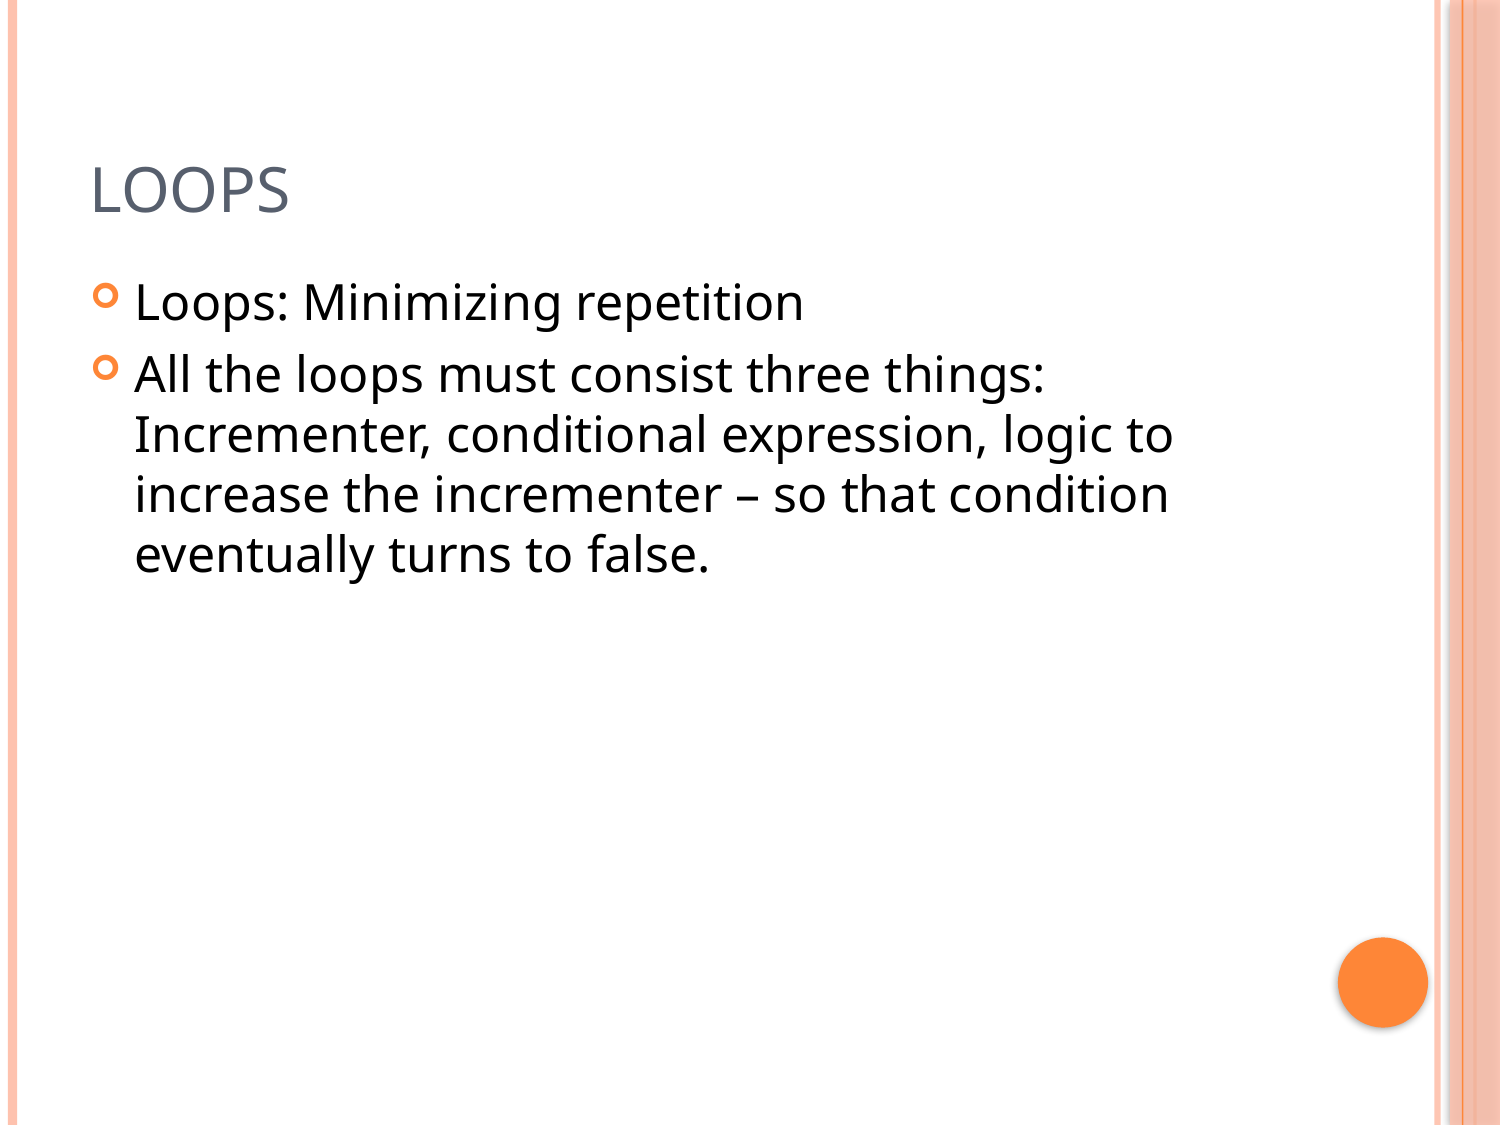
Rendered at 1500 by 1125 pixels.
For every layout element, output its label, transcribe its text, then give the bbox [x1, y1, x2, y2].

list Loops: Minimizing repetition All the loops must consist three things: Incrementer, conditional expression, logic to increase the incrementer – so that condition eventually turns to false. [75, 262, 1300, 1062]
title Loops [75, 45, 1300, 233]
